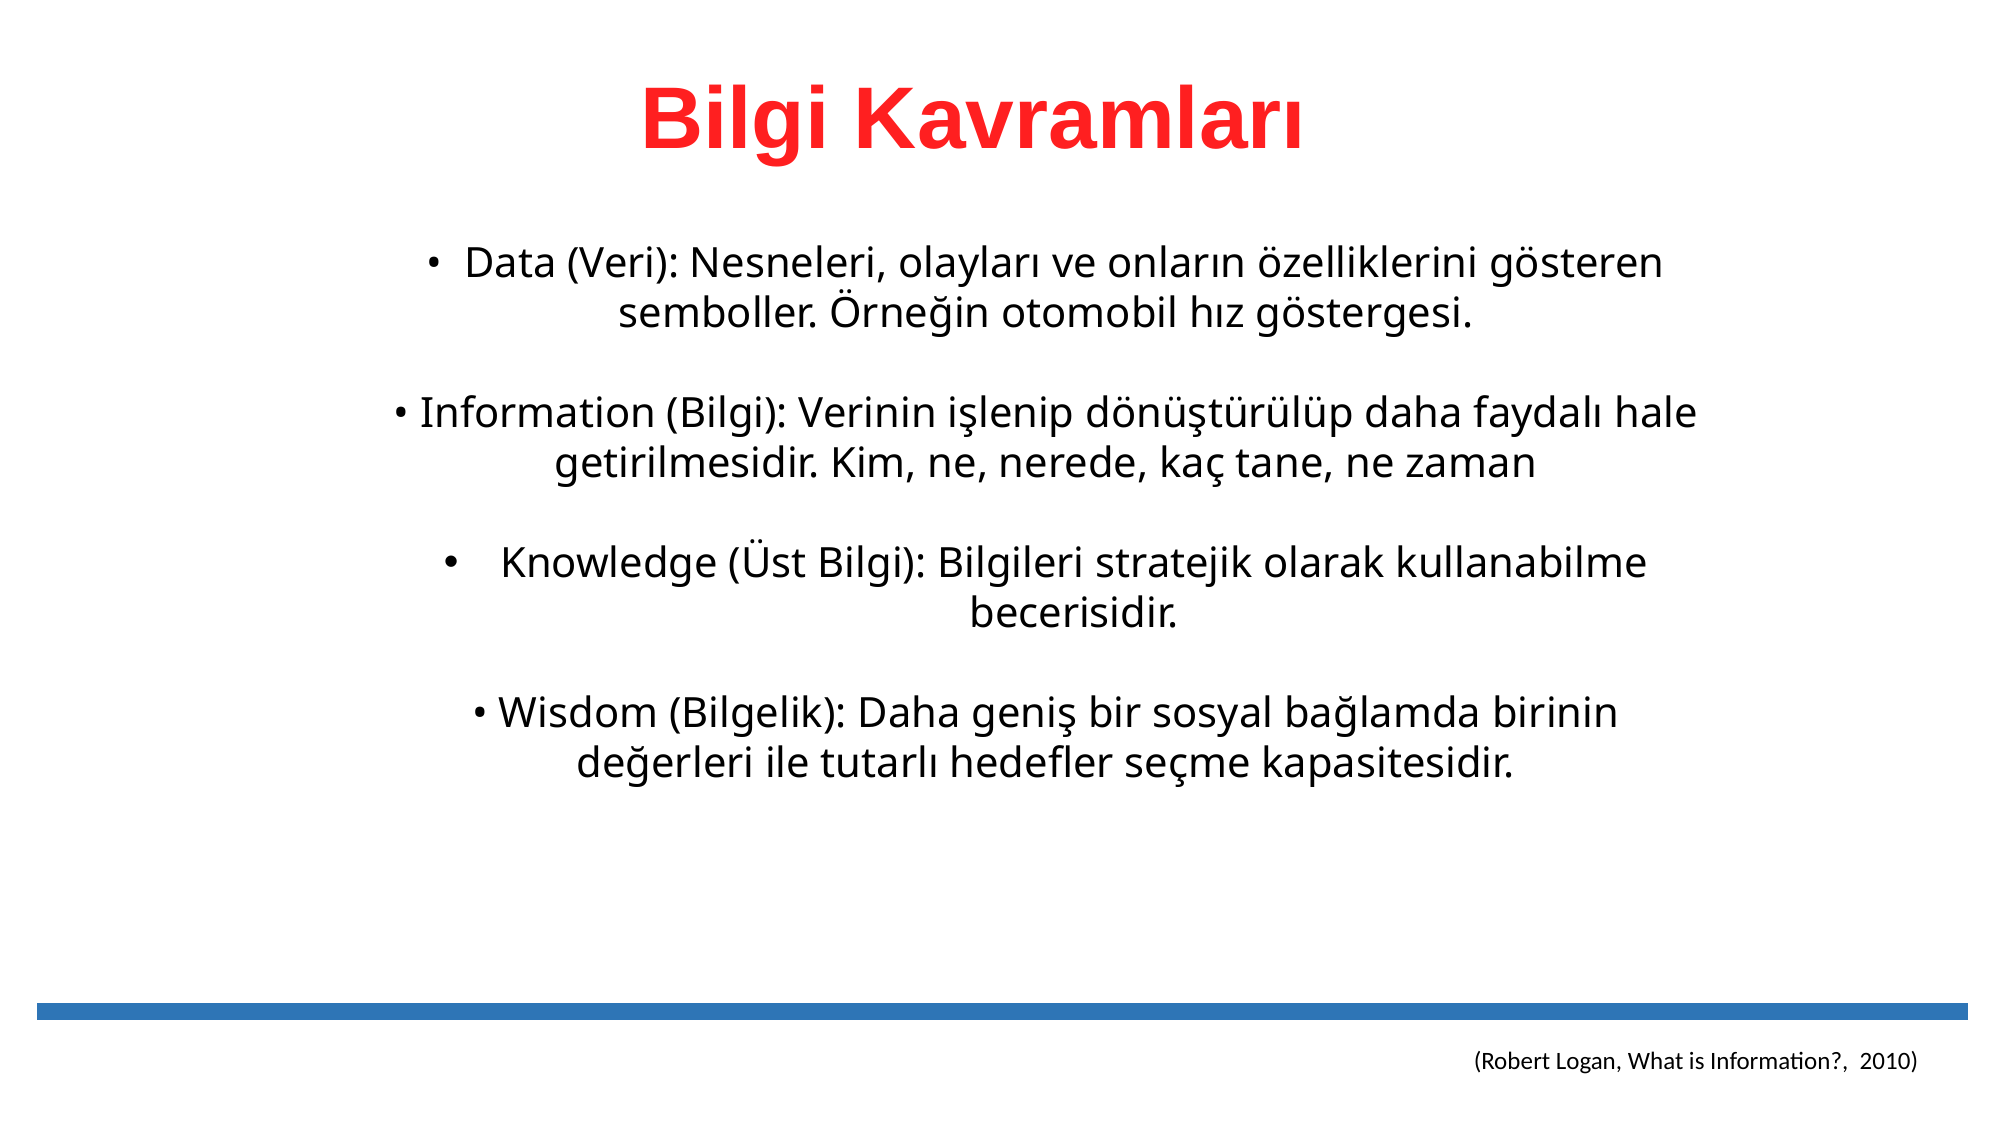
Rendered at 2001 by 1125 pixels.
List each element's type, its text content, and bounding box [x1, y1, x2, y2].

text_box Bilgi Kavramları [223, 65, 1724, 177]
text_box (Robert Logan, What is Information?, 2010) [1458, 1036, 1934, 1082]
text_box • Data (Veri): Nesneleri, olayları ve onların özelliklerini gösteren semboller. Örneğin otomobil hız göstergesi. • Information (Bilgi): Verinin işlenip dönüştürülüp daha faydalı hale getirilmesidir. Kim, ne, nerede, kaç tane, ne zaman Knowledge (Üst Bilgi): Bilgileri stratejik olarak kullanabilme becerisidir. • Wisdom (Bilgelik): Daha geniş bir sosyal bağlamda birinin değerleri ile tutarlı hedefler seçme kapasitesidir. [368, 228, 1724, 844]
